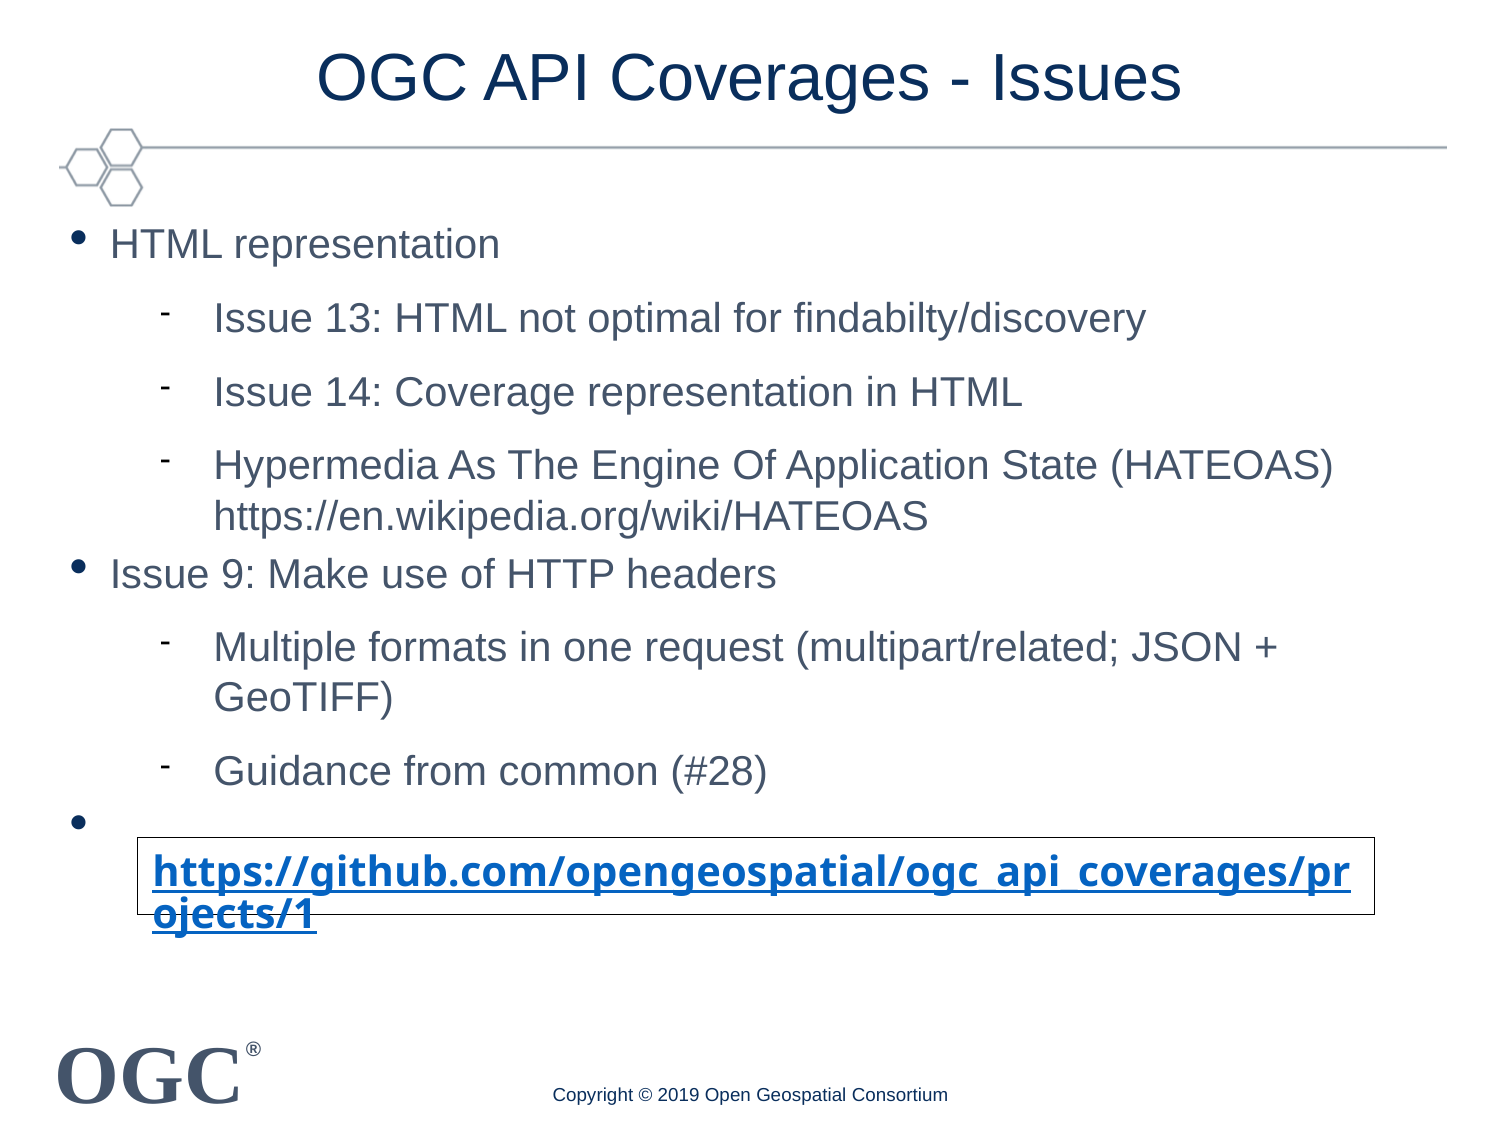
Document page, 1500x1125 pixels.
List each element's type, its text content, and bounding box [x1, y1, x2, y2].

text_box HTML representation Issue 13: HTML not optimal for findabilty/discovery Issue 14: Coverage representation in HTML Hypermedia As The Engine Of Application State (HATEOAS) https://en.wikipedia.org/wiki/HATEOAS Issue 9: Make use of HTTP headers Multiple formats in one request (multipart/related; JSON + GeoTIFF) Guidance from common (#28) [56, 209, 1445, 763]
picture [59, 135, 1447, 208]
text_box OGC API Coverages - Issues [38, 22, 1463, 135]
text_box Copyright © 2019 Open Geospatial Consortium [487, 1074, 1013, 1113]
text_box https://github.com/opengeospatial/ogc_api_coverages/projects/1 [137, 837, 1375, 915]
